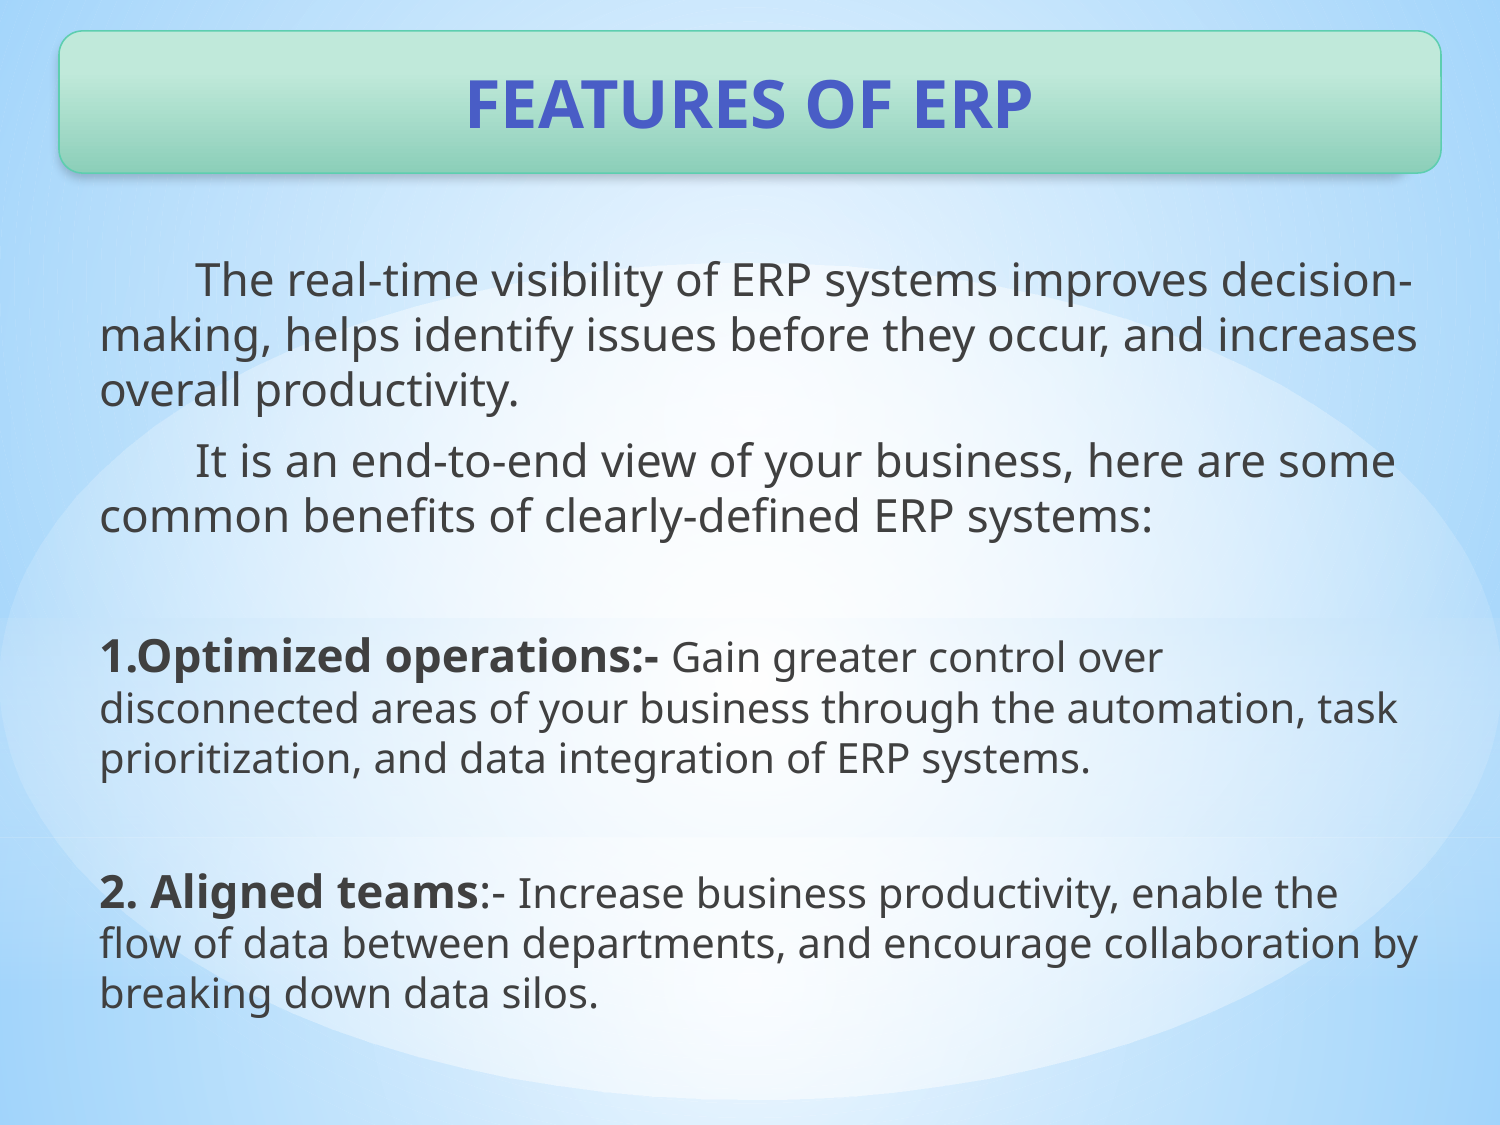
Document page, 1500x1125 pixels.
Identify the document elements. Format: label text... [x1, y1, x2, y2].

text_box Features of Erp [58, 30, 1442, 174]
list The real-time visibility of ERP systems improves decision-making, helps identify issues before they occur, and increases overall productivity. It is an end-to-end view of your business, here are some common benefits of clearly-defined ERP systems: 1.Optimized operations:- Gain greater control over disconnected areas of your business through the automation, task prioritization, and data integration of ERP systems. 2. Aligned teams:- Increase business productivity, enable the flow of data between departments, and encourage collaboration by breaking down data silos. [76, 243, 1442, 1047]
